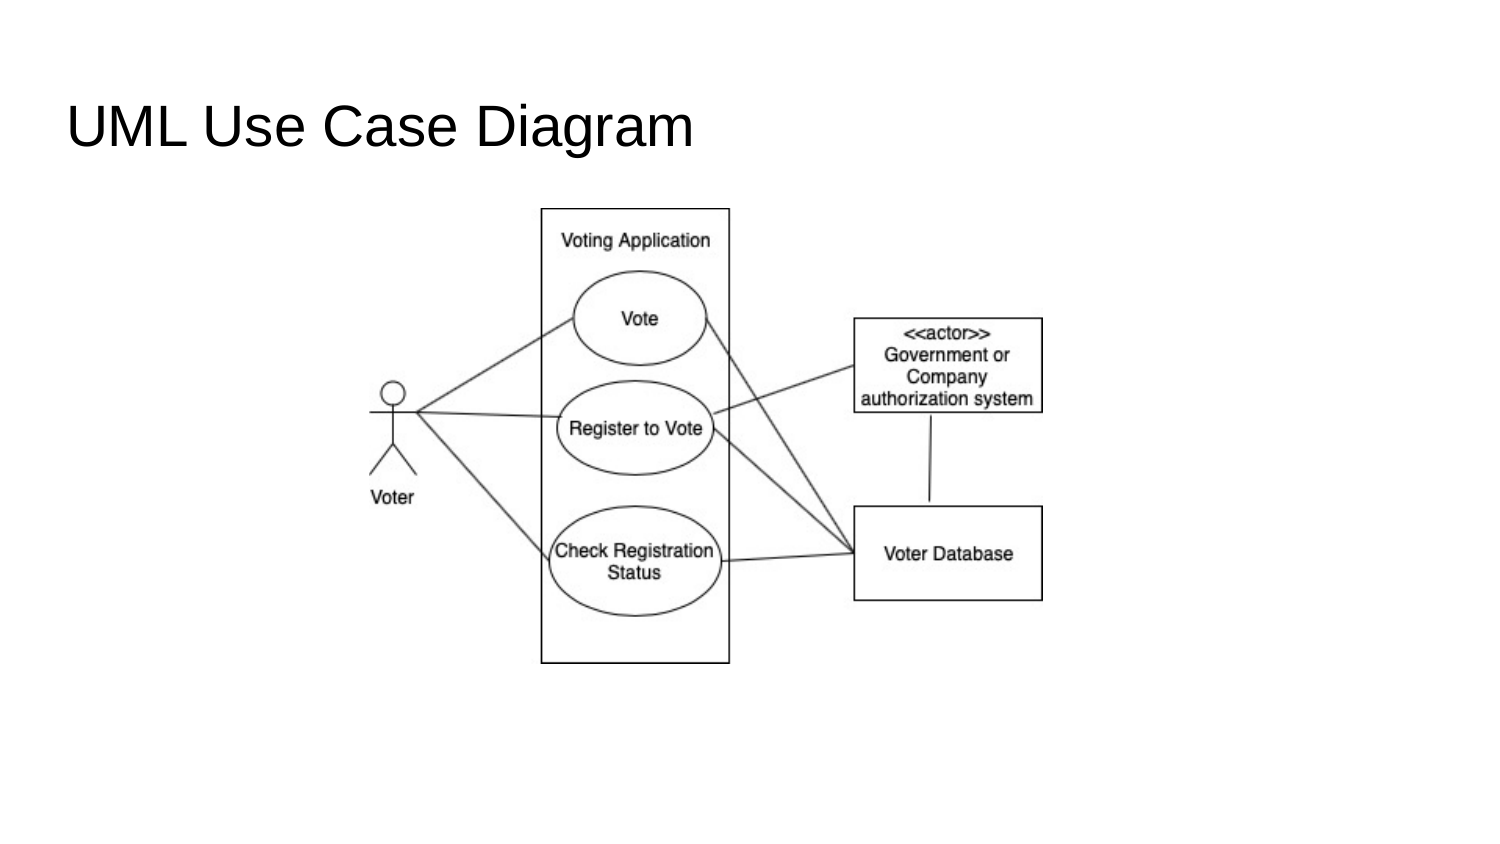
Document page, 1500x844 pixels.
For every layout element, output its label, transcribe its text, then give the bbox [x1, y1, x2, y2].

title UML Use Case Diagram [51, 72, 1449, 167]
picture [369, 208, 1044, 664]
